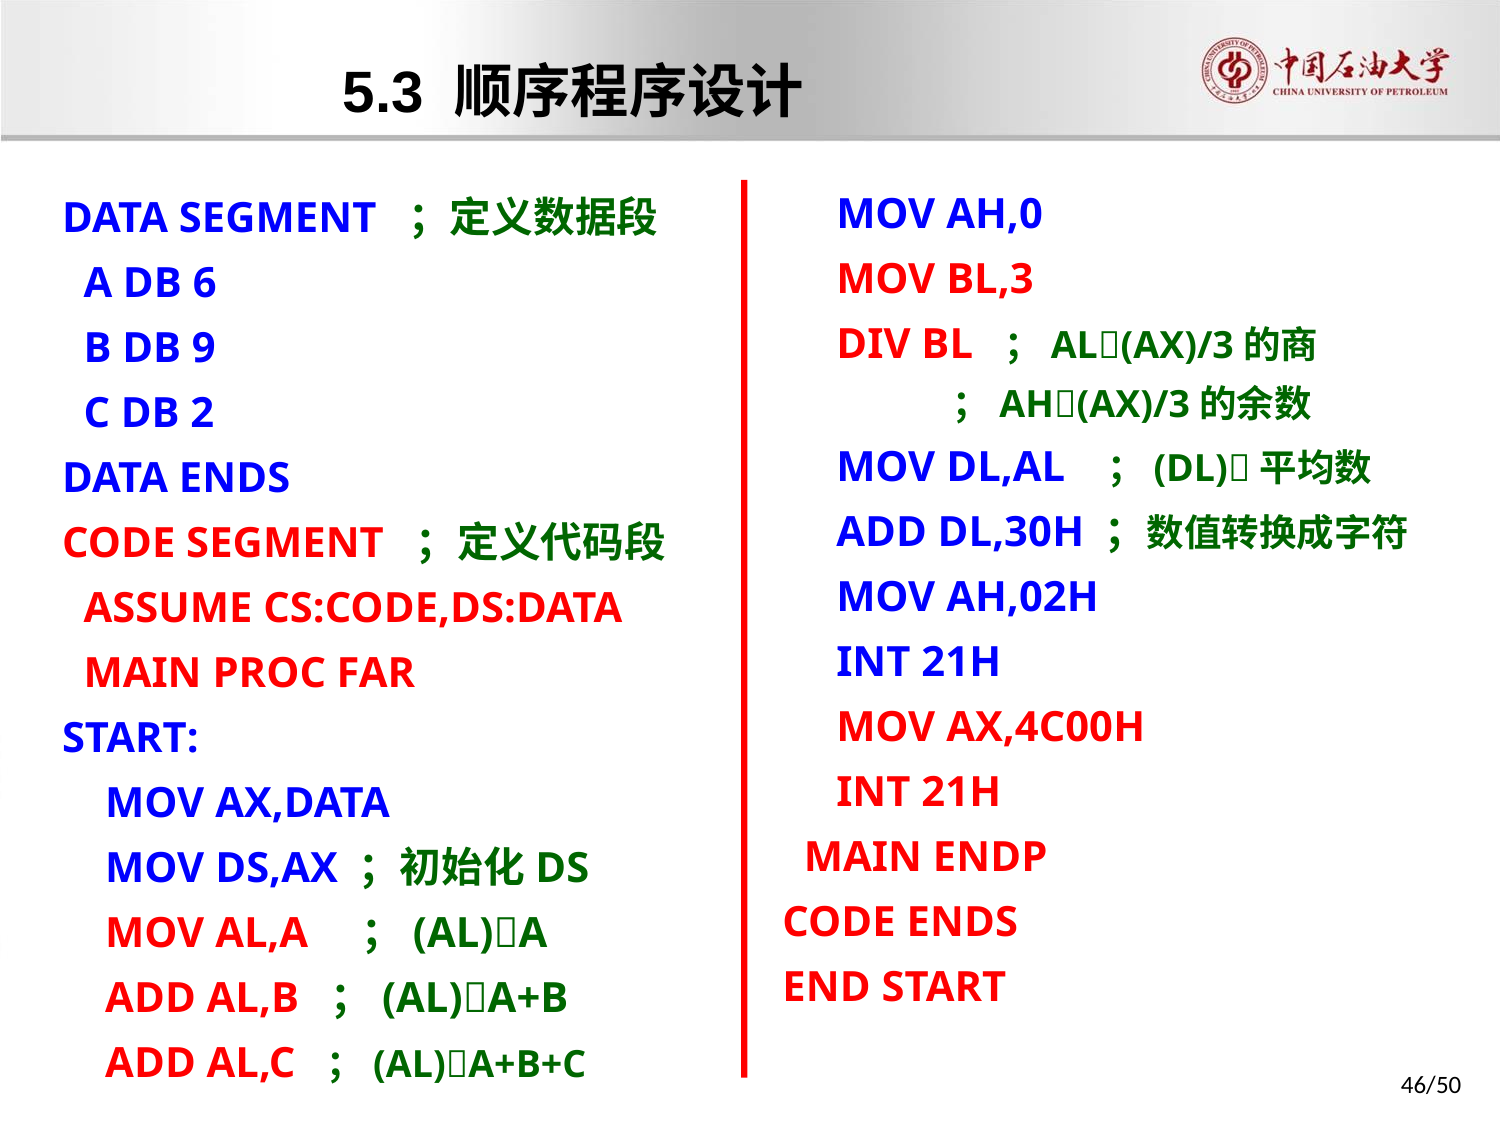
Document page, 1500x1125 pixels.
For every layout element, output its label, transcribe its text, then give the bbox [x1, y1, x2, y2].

text_box 5.3 顺序程序设计 [328, 46, 906, 132]
slide_number 46/50 [1349, 1053, 1477, 1114]
list [34, 163, 1466, 1055]
text_box MOV AH,0 MOV BL,3 DIV BL ；AL(AX)/3的商 ；AH(AX)/3的余数 MOV DL,AL ；(DL)平均数 ADD DL,30H ；数值转换成字符 MOV AH,02H INT 21H MOV AX,4C00H INT 21H MAIN ENDP CODE ENDS END START [767, 163, 1489, 1018]
text_box DATA SEGMENT ；定义数据段 A DB 6 B DB 9 C DB 2 DATA ENDS CODE SEGMENT ；定义代码段 ASSUME CS:CODE,DS:DATA MAIN PROC FAR START: MOV AX,DATA MOV DS,AX ；初始化DS MOV AL,A ；(AL)A ADD AL,B ；(AL)A+B ADD AL,C ；(AL)A+B+C [47, 168, 745, 1094]
picture [0, 0, 1500, 1125]
